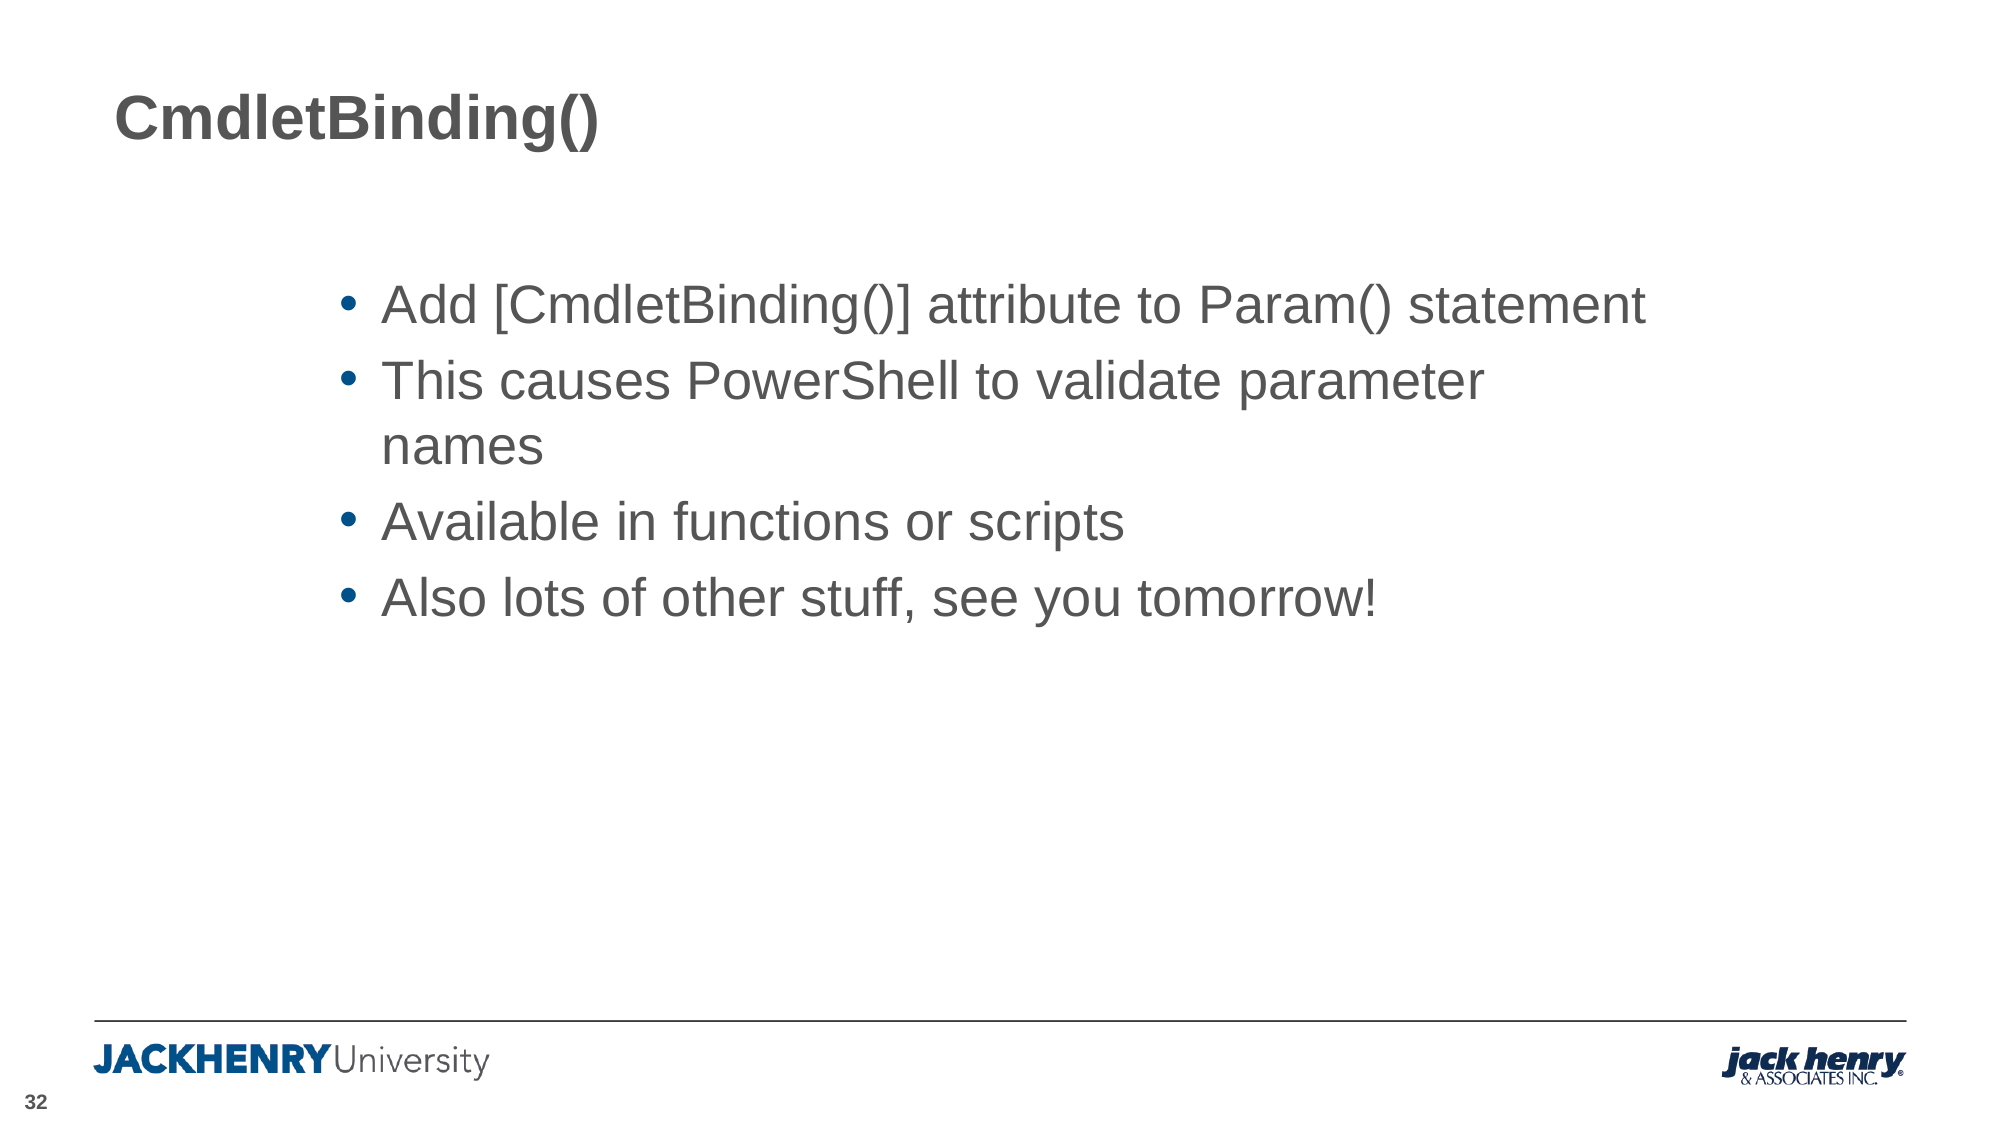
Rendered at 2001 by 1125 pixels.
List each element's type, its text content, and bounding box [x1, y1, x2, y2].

picture [0, 1010, 2000, 1125]
title CmdletBinding() [99, 73, 1900, 156]
list Add [CmdletBinding()] attribute to Param() statement This causes PowerShell to validate parameter names Available in functions or scripts Also lots of other stuff, see you tomorrow! [324, 262, 1675, 975]
